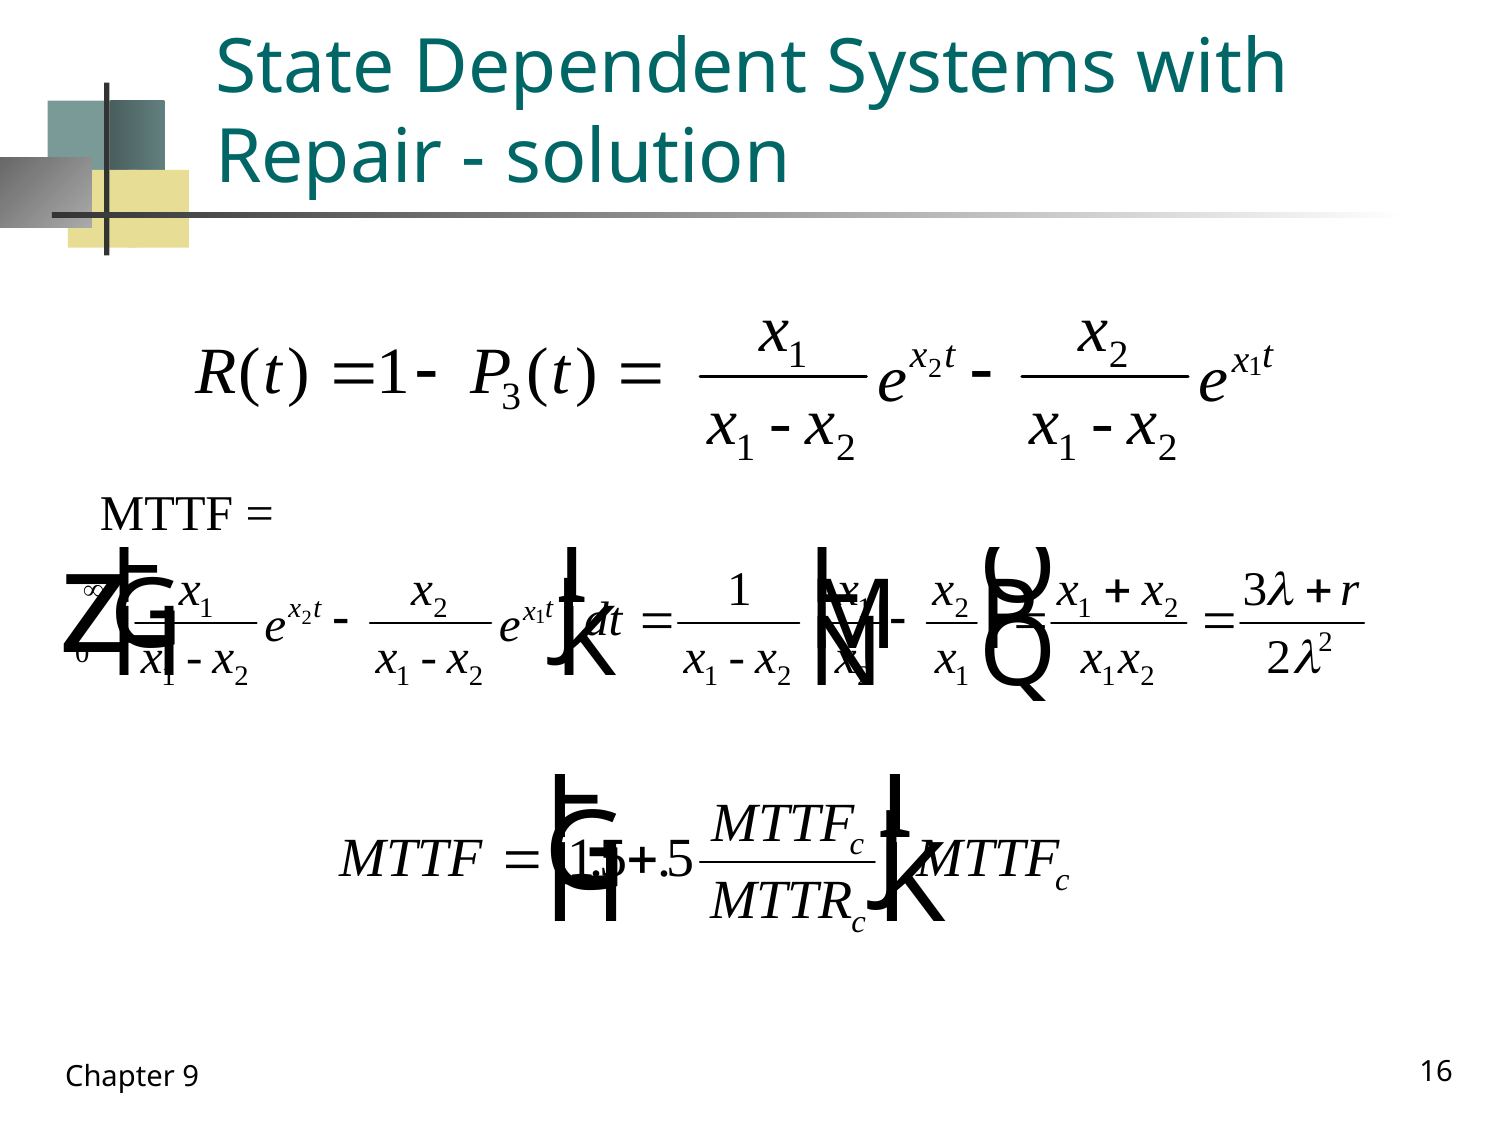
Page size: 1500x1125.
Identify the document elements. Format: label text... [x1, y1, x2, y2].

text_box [182, 288, 1288, 470]
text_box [34, 472, 1376, 701]
title State Dependent Systems with Repair - solution [200, 75, 1366, 205]
slide_number 16 [1154, 1023, 1468, 1100]
slide_number Chapter 9 [49, 1024, 363, 1101]
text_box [324, 774, 1082, 950]
